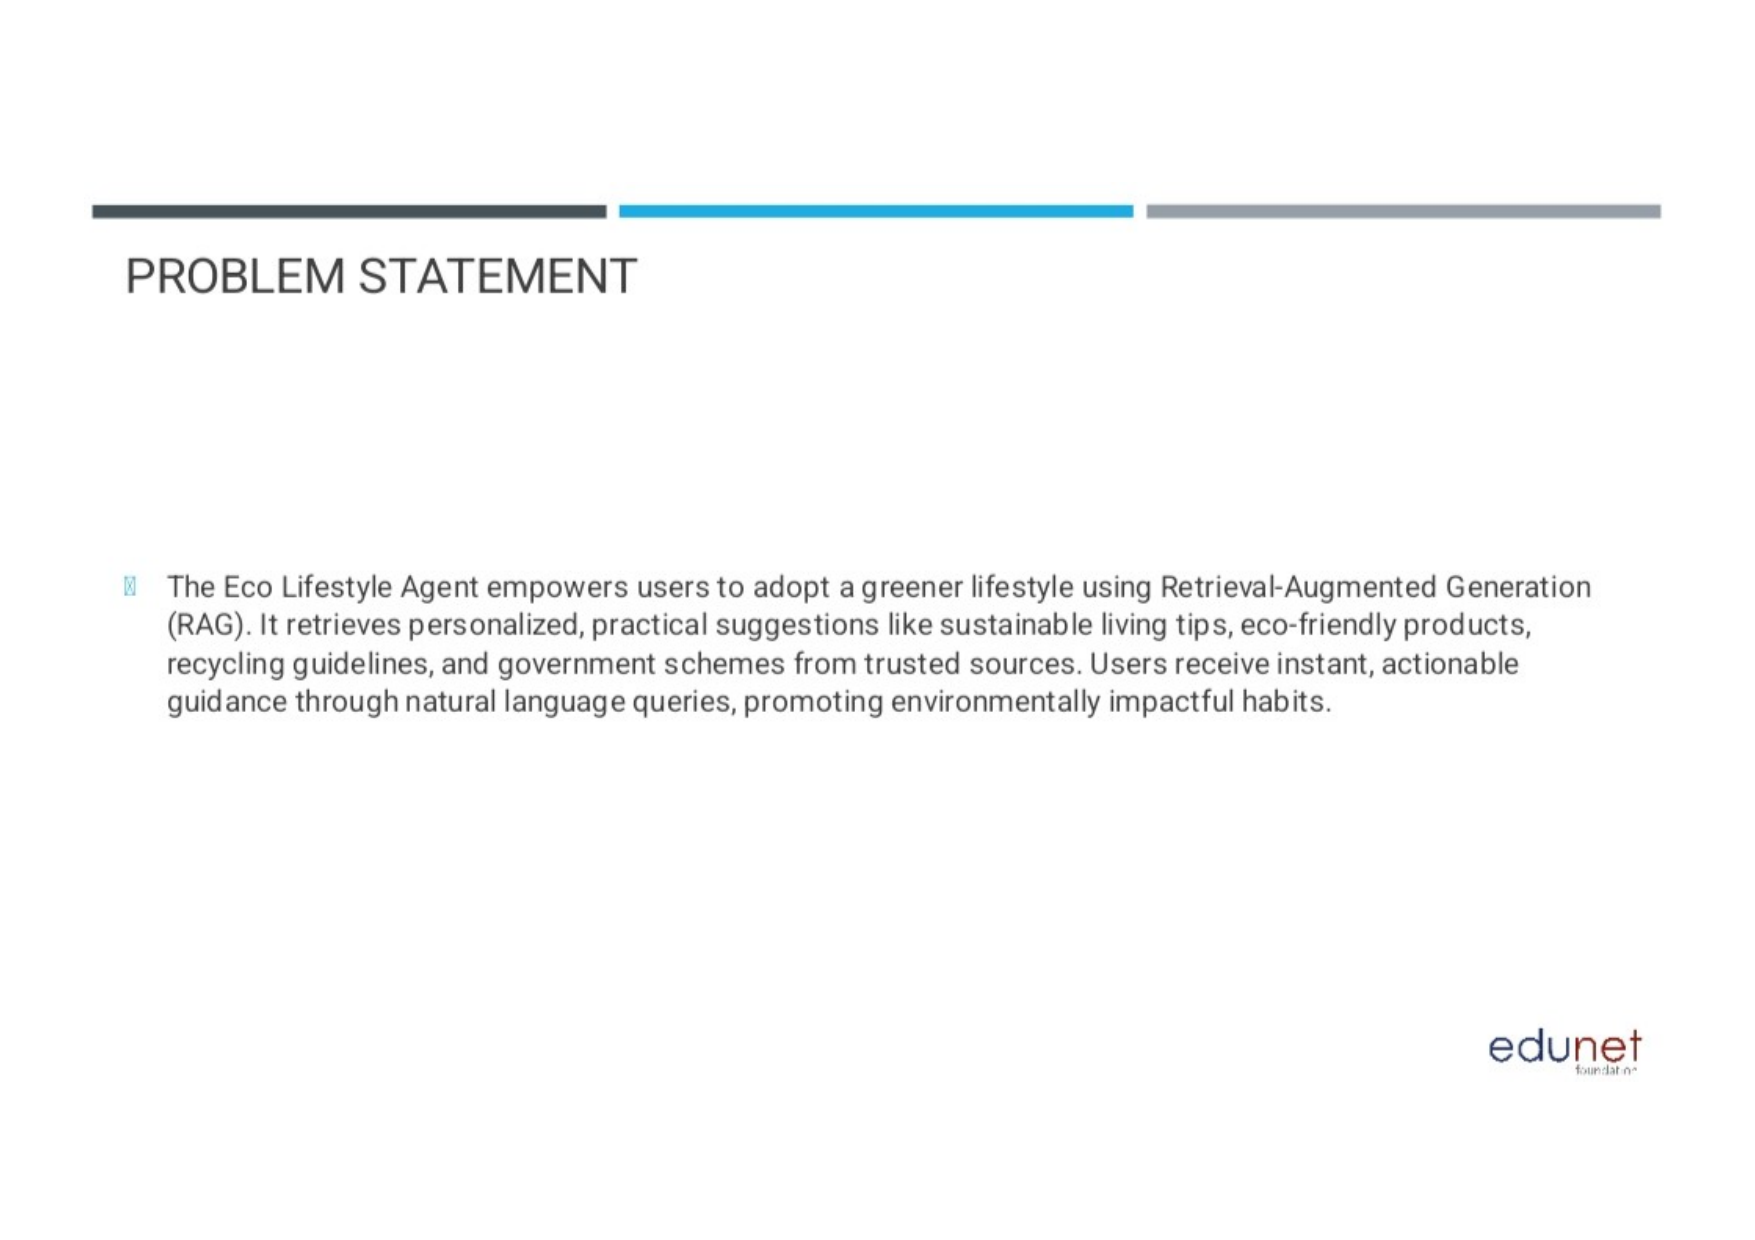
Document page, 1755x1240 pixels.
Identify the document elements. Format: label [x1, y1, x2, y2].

picture [84, 182, 1674, 1083]
